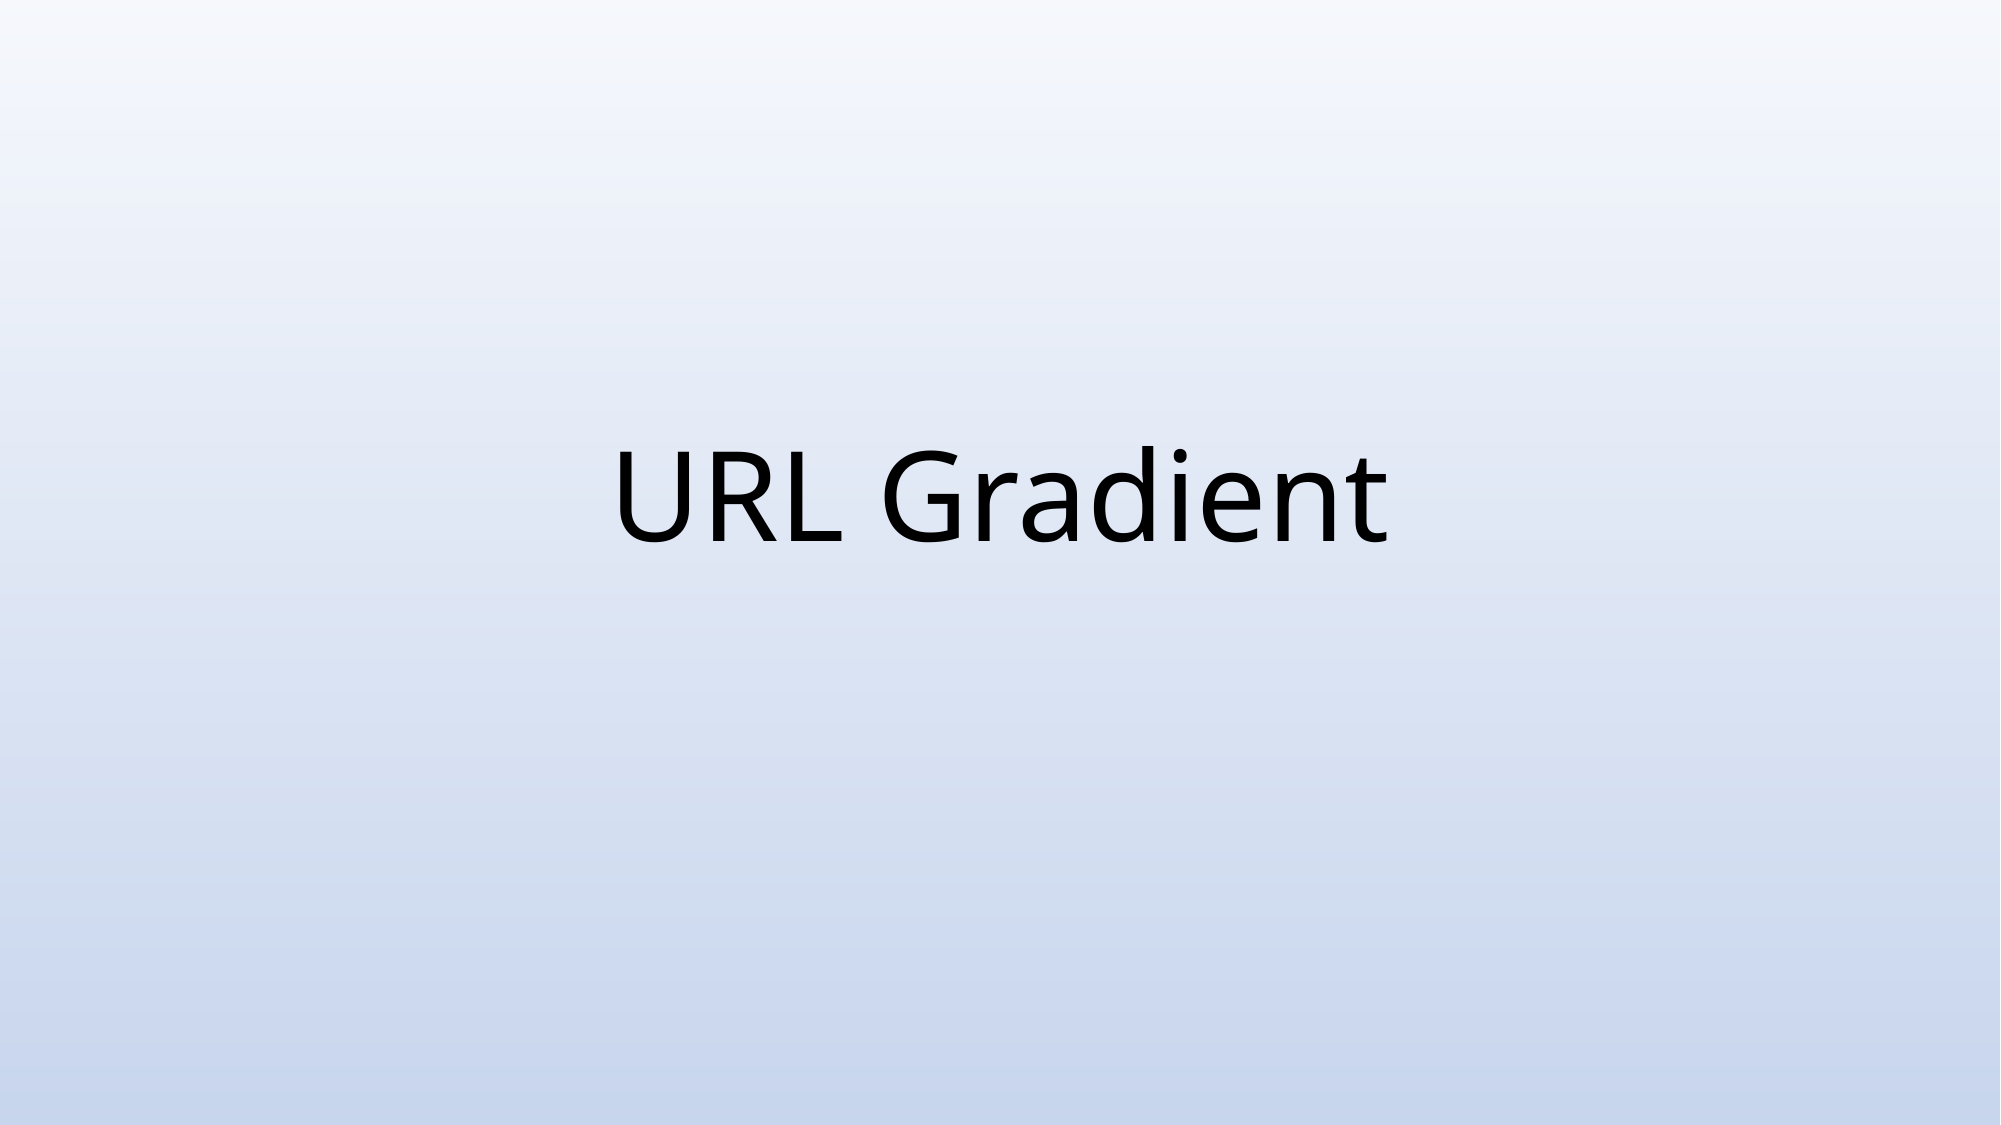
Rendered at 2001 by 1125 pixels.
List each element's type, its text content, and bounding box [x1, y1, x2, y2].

title URL Gradient [249, 184, 1750, 576]
